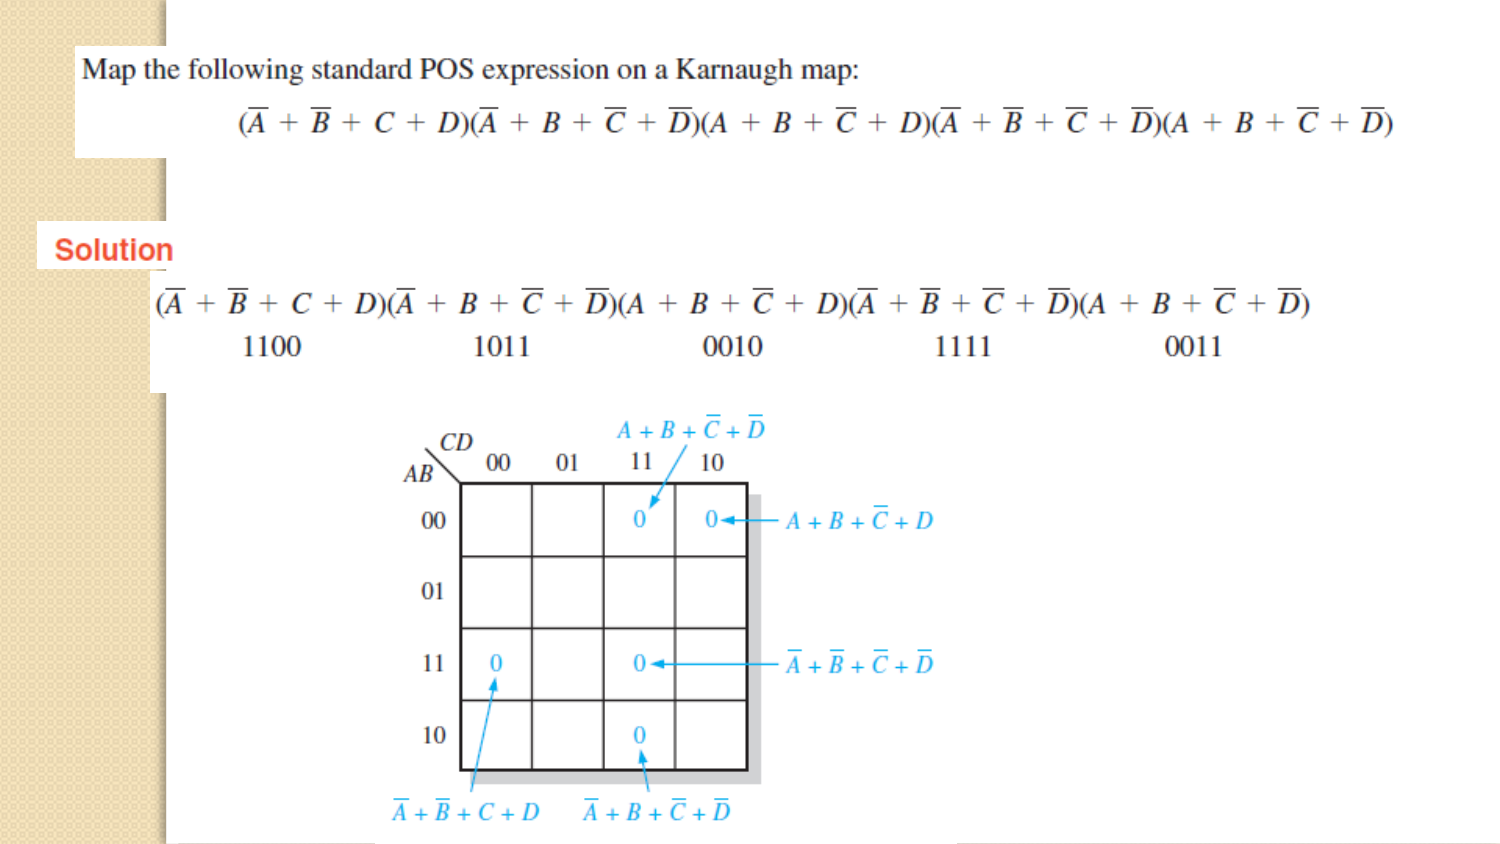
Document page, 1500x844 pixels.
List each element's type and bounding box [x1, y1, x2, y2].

picture [37, 221, 179, 269]
picture [74, 46, 1402, 159]
picture [374, 396, 957, 844]
picture [149, 271, 1326, 393]
